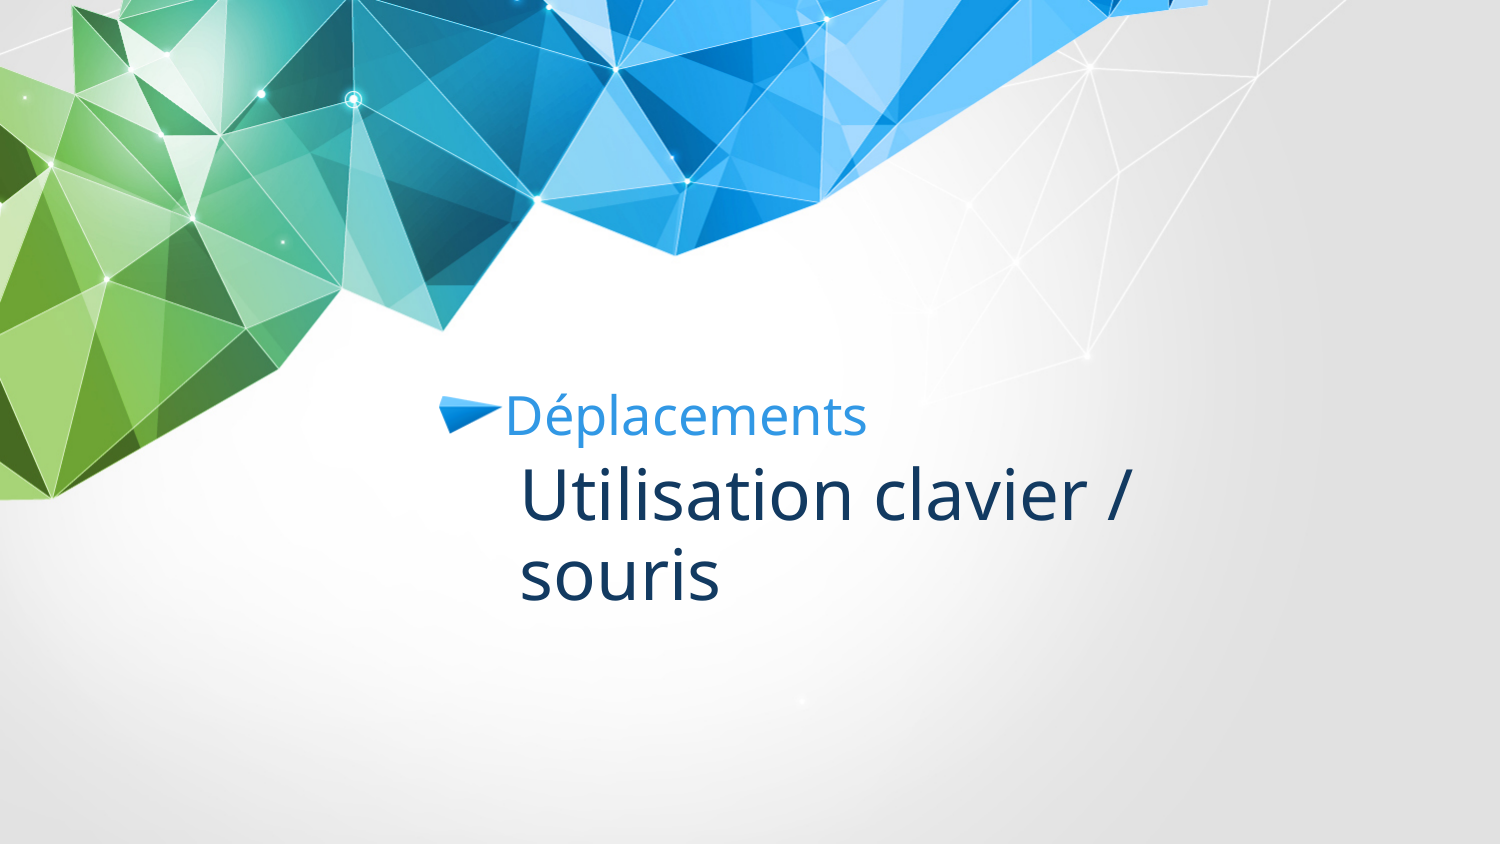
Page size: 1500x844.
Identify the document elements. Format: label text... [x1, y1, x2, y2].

list Déplacements [435, 374, 979, 449]
list Utilisation clavier / souris [519, 454, 1209, 663]
picture [0, 0, 1500, 844]
